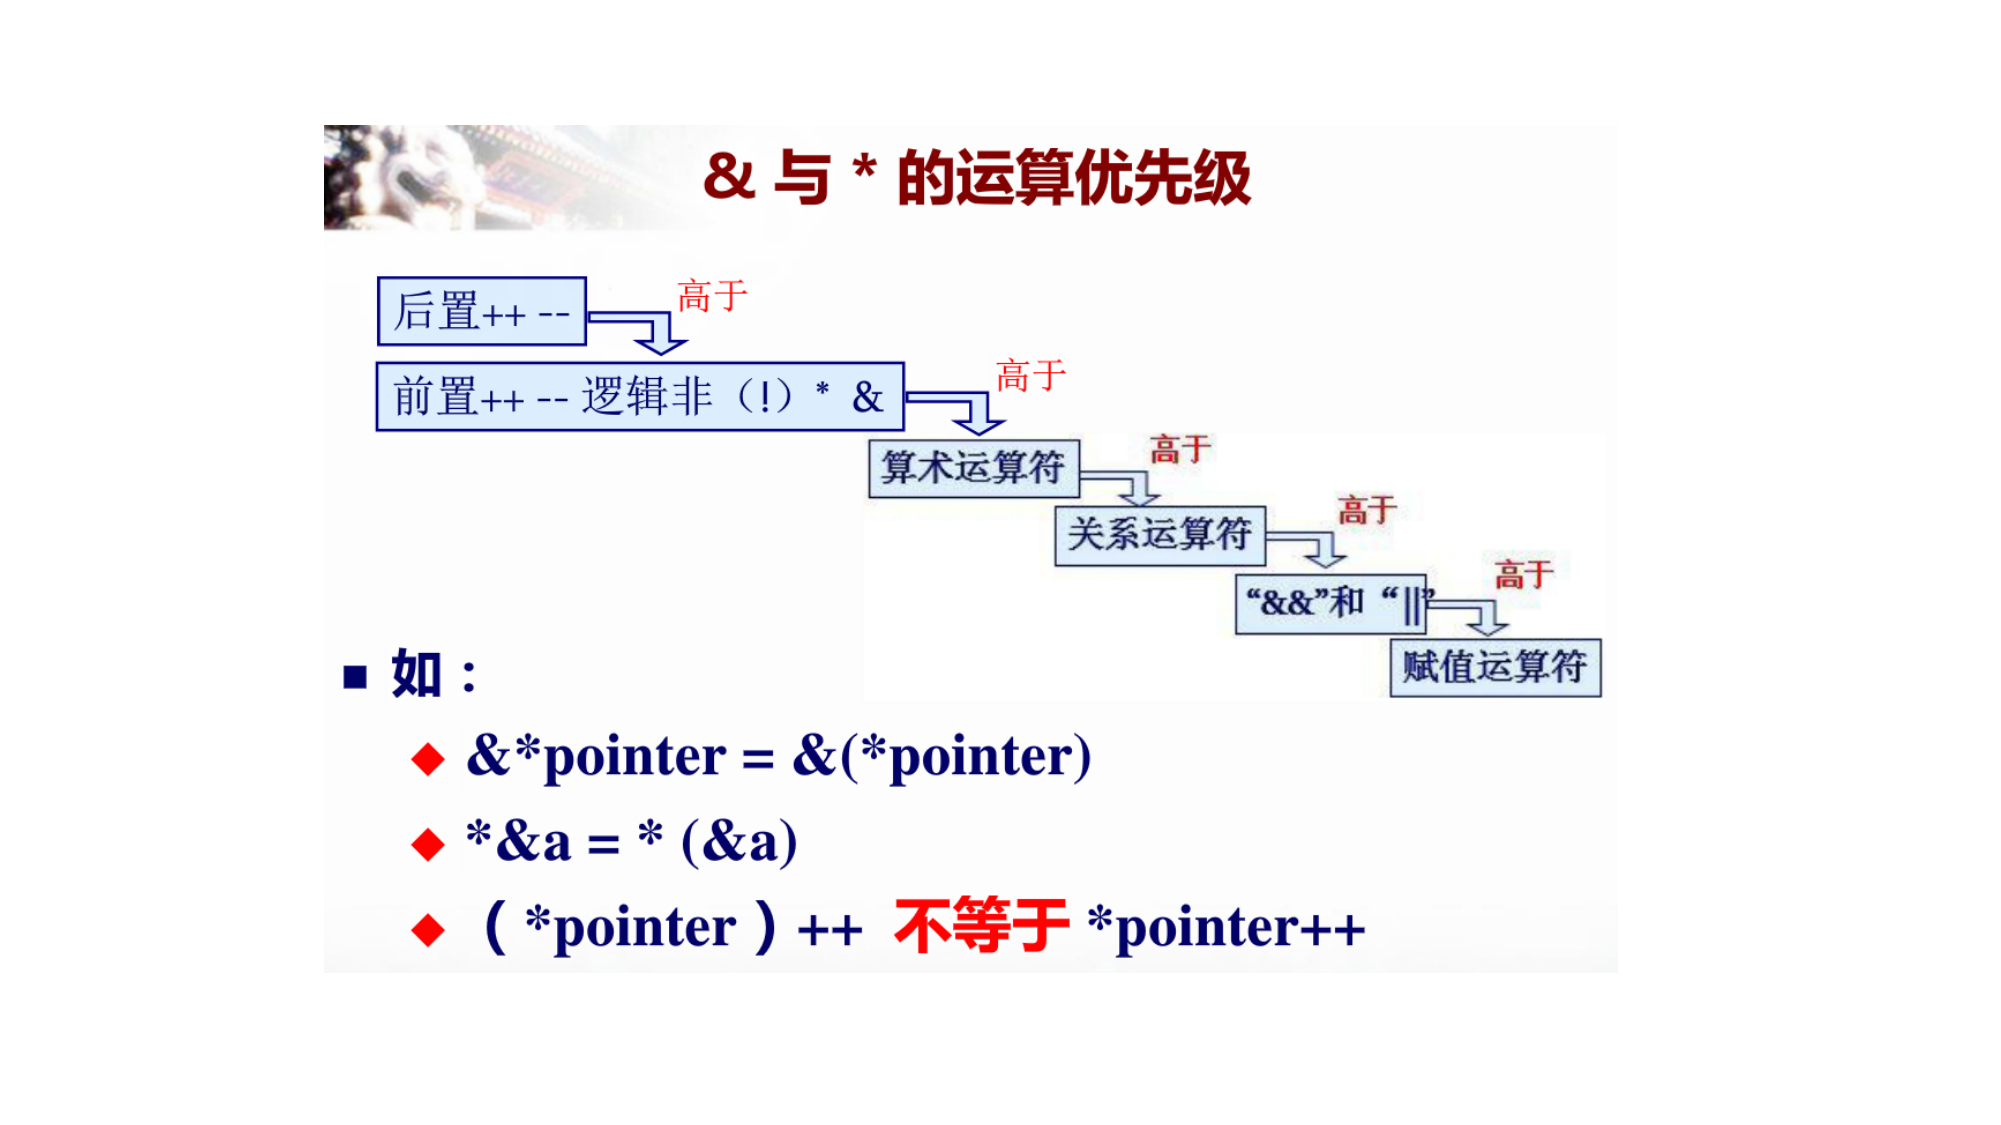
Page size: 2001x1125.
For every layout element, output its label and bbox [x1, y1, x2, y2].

list [324, 125, 1618, 973]
